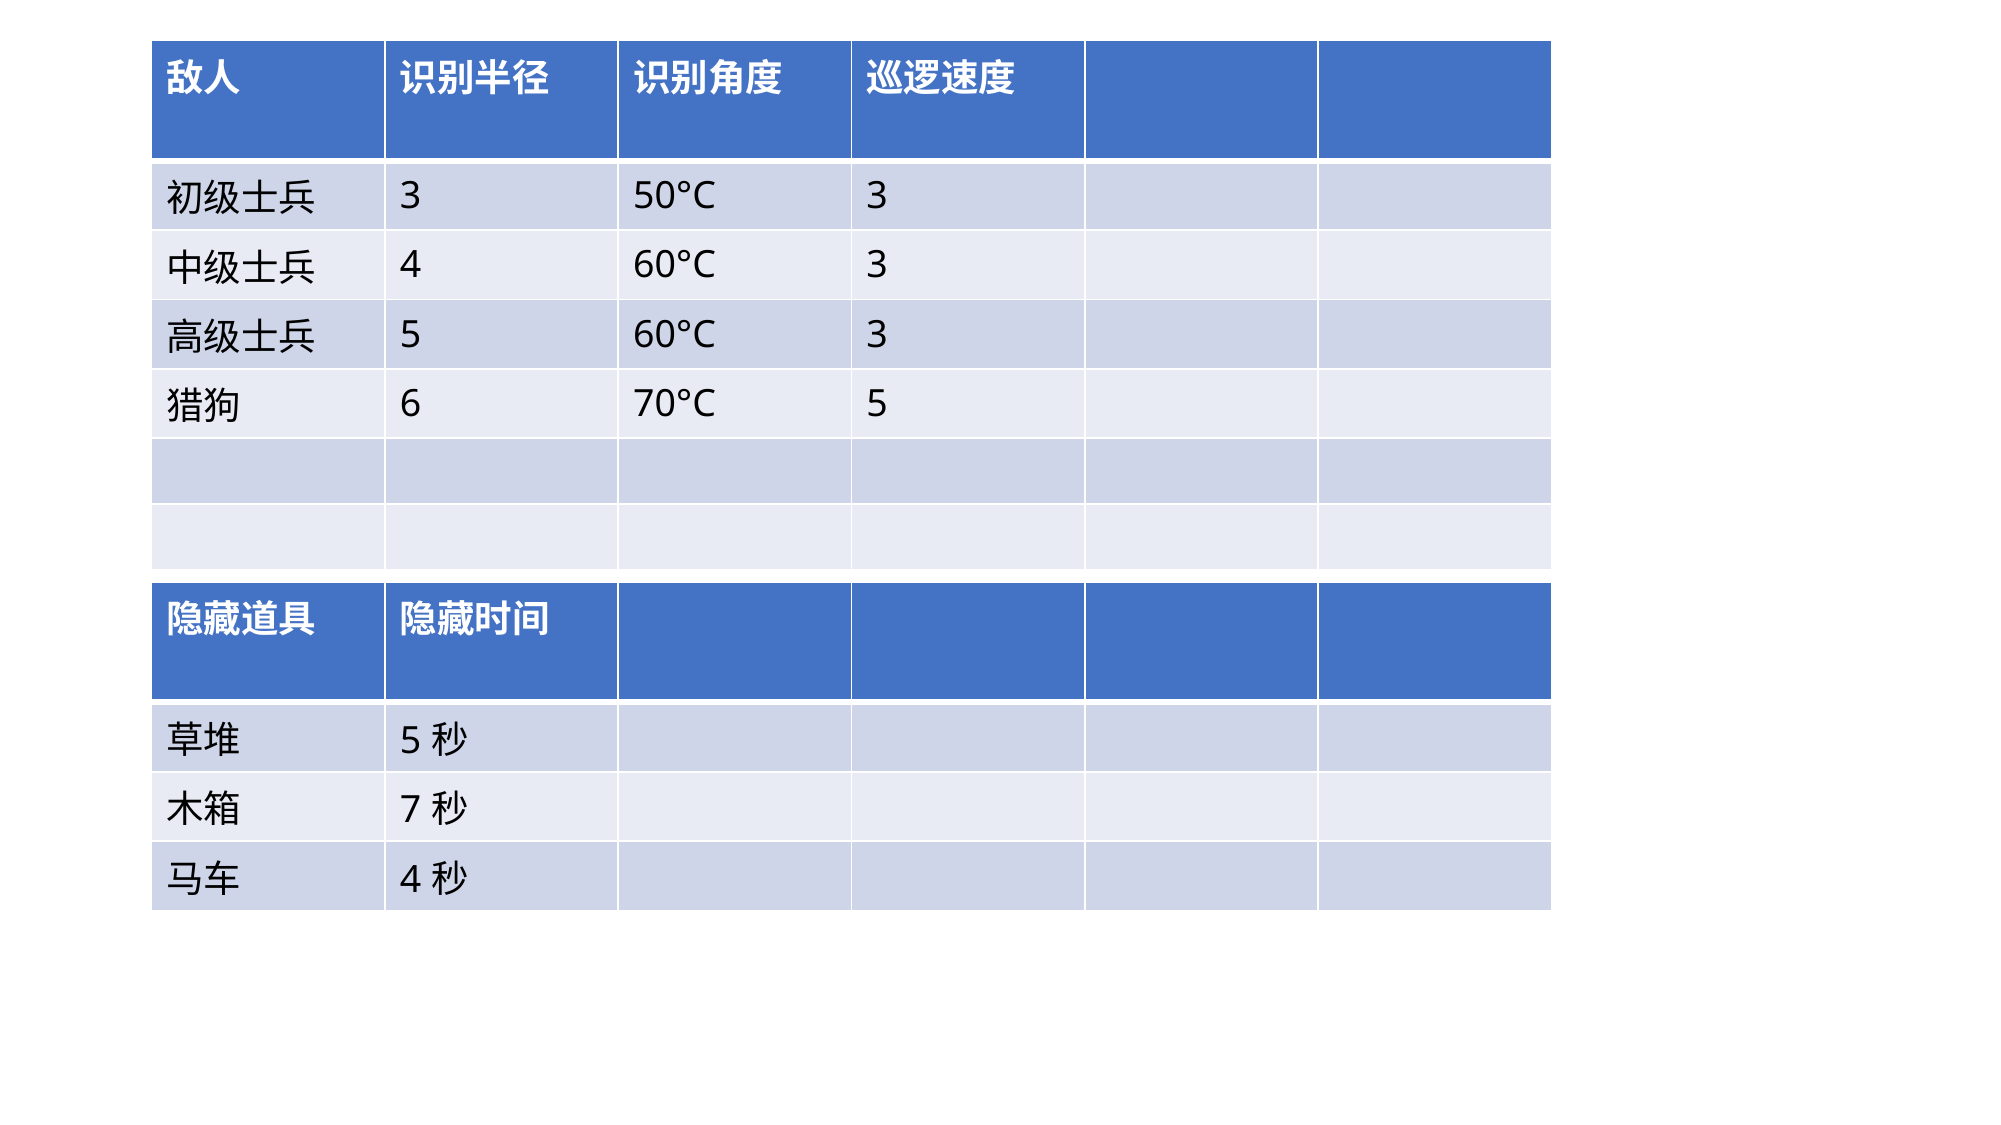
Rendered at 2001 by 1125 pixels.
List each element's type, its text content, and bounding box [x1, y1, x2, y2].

table_cell [1319, 705, 1551, 771]
table_cell 6 [386, 370, 617, 437]
table_cell 60°C [619, 231, 851, 299]
table_cell [1319, 300, 1551, 368]
table_cell [852, 439, 1084, 503]
table_cell [852, 705, 1084, 771]
table_header [1319, 41, 1551, 158]
table_cell 3 [386, 164, 617, 229]
table_cell 5 [852, 370, 1084, 437]
table_cell 50°C [619, 164, 851, 229]
table_cell [152, 439, 384, 503]
table_cell [1319, 439, 1551, 503]
table_cell 4秒 [386, 842, 617, 910]
table_cell 中级士兵 [152, 231, 384, 299]
table_cell 3 [852, 231, 1084, 299]
table_header 敌人 [152, 41, 384, 158]
table_cell [1319, 164, 1551, 229]
table_cell [1319, 231, 1551, 299]
table_cell 5秒 [386, 705, 617, 771]
table_cell [1086, 505, 1317, 569]
table_cell 初级士兵 [152, 164, 384, 229]
table_cell 7秒 [386, 773, 617, 840]
table_cell [1086, 300, 1317, 368]
table_cell 60°C [619, 300, 851, 368]
table_header [1086, 41, 1317, 158]
table_header 隐藏道具 [152, 583, 384, 699]
table_cell 3 [852, 164, 1084, 229]
table_cell [852, 773, 1084, 840]
table_cell [619, 705, 851, 771]
table_cell [1086, 842, 1317, 910]
table_cell [1086, 773, 1317, 840]
table_cell 3 [852, 300, 1084, 368]
table_cell 70°C [619, 370, 851, 437]
table_cell [1086, 439, 1317, 503]
table_cell [1086, 370, 1317, 437]
table_header 巡逻速度 [852, 41, 1084, 158]
table_header [1319, 583, 1551, 699]
table_header 识别半径 [386, 41, 617, 158]
table_cell [1319, 773, 1551, 840]
table_cell 高级士兵 [152, 300, 384, 368]
table_header [1086, 583, 1317, 699]
table_cell 4 [386, 231, 617, 299]
table_cell [386, 439, 617, 503]
table_header 隐藏时间 [386, 583, 617, 699]
table_cell [1086, 164, 1317, 229]
table_header [852, 583, 1084, 699]
table_cell [619, 439, 851, 503]
table_cell [1319, 842, 1551, 910]
table_cell [1319, 505, 1551, 569]
table_cell 马车 [152, 842, 384, 910]
table_cell [1086, 231, 1317, 299]
table_header 识别角度 [619, 41, 851, 158]
table_cell [852, 842, 1084, 910]
table_cell [619, 505, 851, 569]
table_cell [1319, 370, 1551, 437]
table_cell [386, 505, 617, 569]
table_cell [152, 505, 384, 569]
table_cell 木箱 [152, 773, 384, 840]
table_cell 猎狗 [152, 370, 384, 437]
table_cell 草堆 [152, 705, 384, 771]
table_cell [619, 773, 851, 840]
table_cell 5 [386, 300, 617, 368]
table_cell [852, 505, 1084, 569]
table_header [619, 583, 851, 699]
table_cell [1086, 705, 1317, 771]
table_cell [619, 842, 851, 910]
